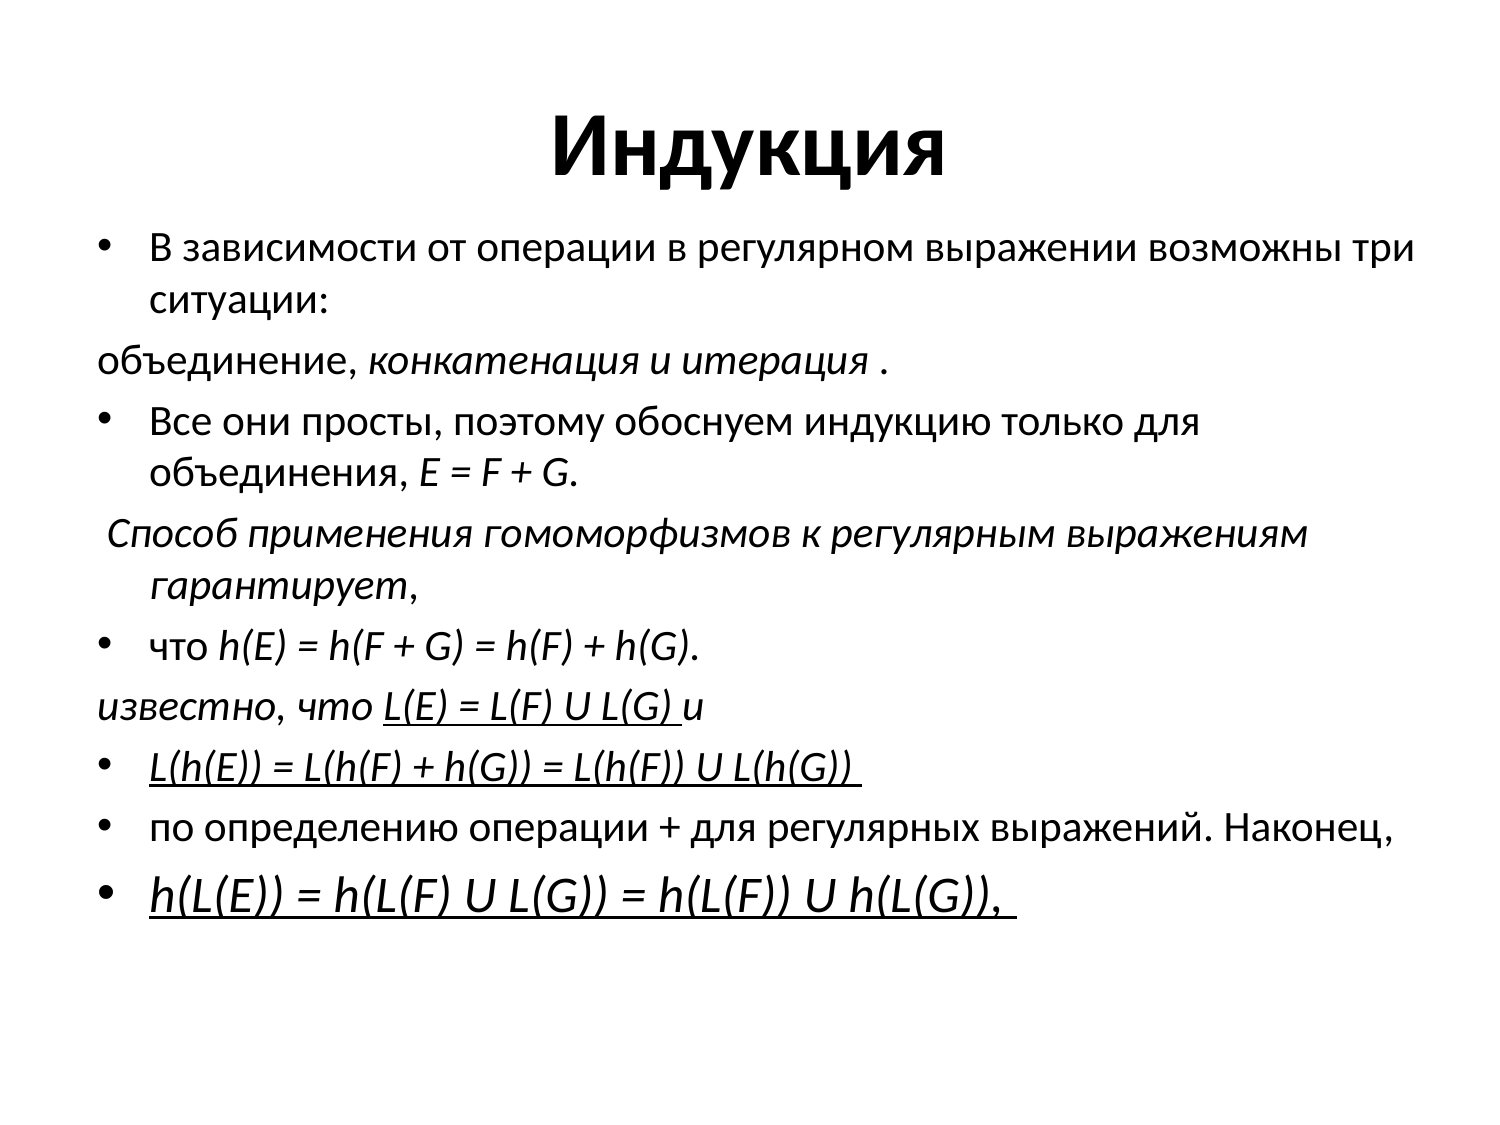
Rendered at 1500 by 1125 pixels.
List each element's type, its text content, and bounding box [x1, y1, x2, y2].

list В зависимости от операции в регулярном выражении возможны три ситуации: объединение, конкатенация и итерация . Все они просты, поэтому обоснуем индукцию только для объединения, E = F + G. Способ применения гомоморфизмов к регулярным выражениям гарантирует, что h(E) = h(F + G) = h(F) + h(G). известно, что L(E) = L(F) U L(G) и L(h(E)) = L(h(F) + h(G)) = L(h(F)) U L(h(G)) по определению операции + для регулярных выражений. Наконец, h(L(E)) = h(L(F) U L(G)) = h(L(F)) U h(L(G)), [82, 210, 1432, 954]
title Индукция [75, 45, 1425, 233]
